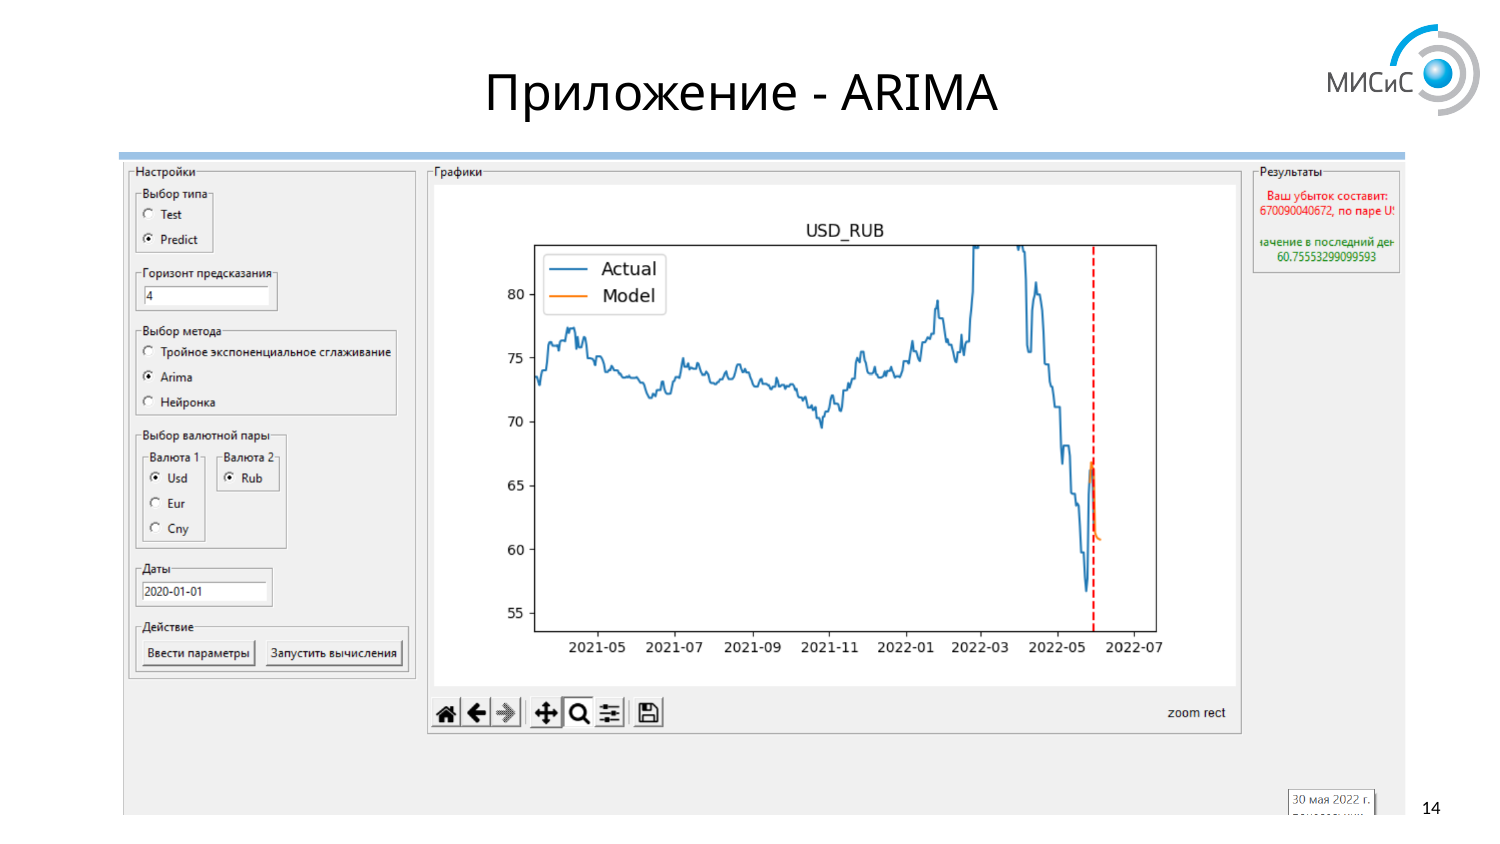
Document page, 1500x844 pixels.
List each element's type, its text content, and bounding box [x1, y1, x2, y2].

text_box [118, 151, 1406, 161]
slide_number 14 [1118, 784, 1456, 830]
picture [123, 162, 1406, 815]
title Приложение - ARIMA [94, 52, 1389, 216]
picture [1328, 24, 1480, 116]
